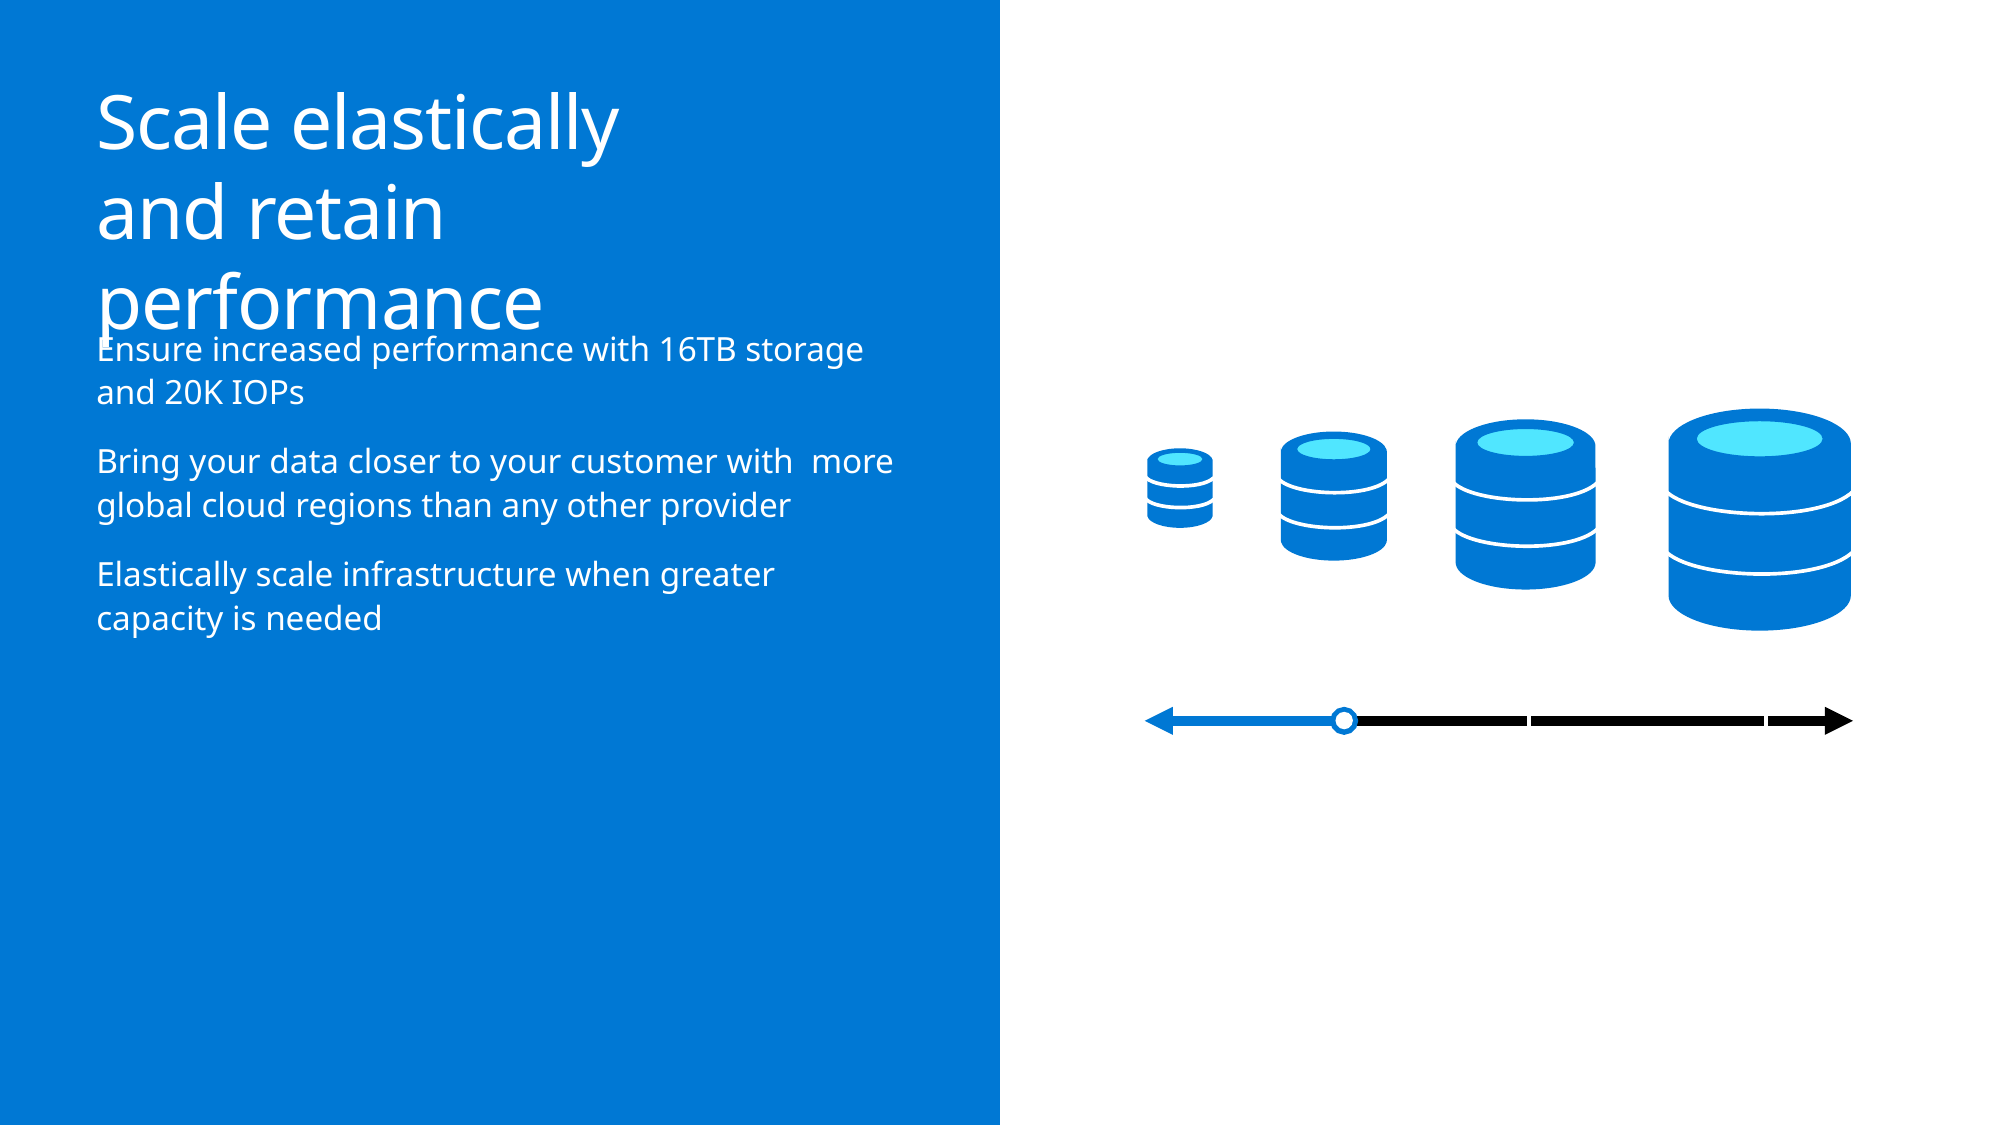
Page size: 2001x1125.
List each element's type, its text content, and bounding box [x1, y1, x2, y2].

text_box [1147, 448, 1213, 529]
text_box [1455, 419, 1596, 590]
text_box Improve performance with built-in high availability and intelligence [199, 514, 784, 681]
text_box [1280, 431, 1388, 561]
text_box Improve performance with built-in high availability and intelligence [199, 257, 784, 323]
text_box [1144, 701, 1854, 744]
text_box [1668, 408, 1852, 631]
title Scale elastically and retain performance [96, 75, 900, 257]
list Ensure increased performance with 16TB storage and 20K IOPs Bring your data closer to your customer with more global cloud regions than any other provider Elastically scale infrastructure when greater capacity is needed [96, 323, 900, 514]
